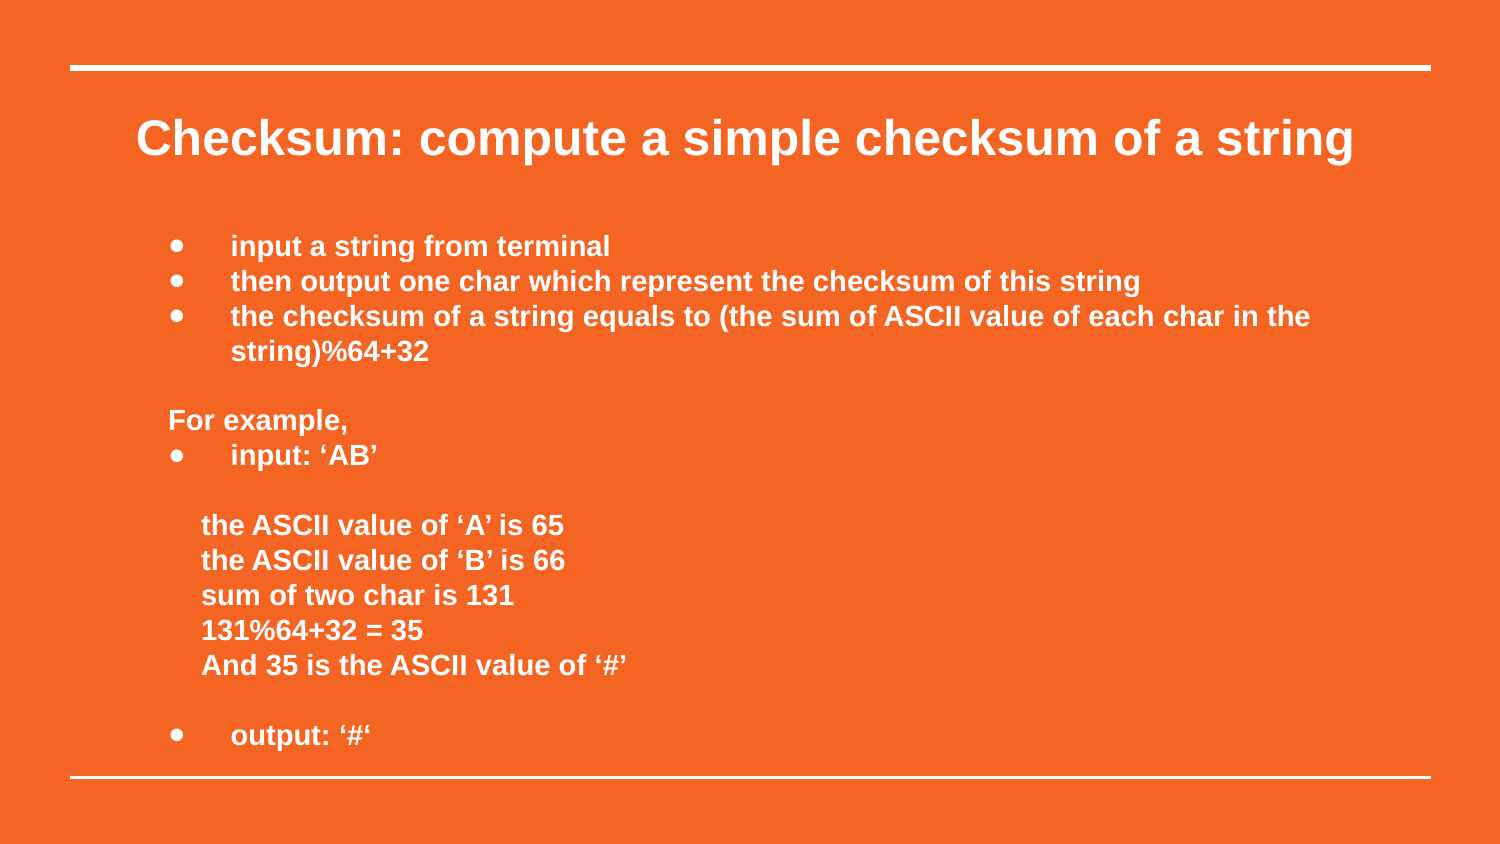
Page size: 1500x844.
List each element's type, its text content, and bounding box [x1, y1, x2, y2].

text_box input a string from terminal then output one char which represent the checksum of this string the checksum of a string equals to (the sum of ASCII value of each char in the string)%64+32 For example, input: ‘AB’ the ASCII value of ‘A’ is 65 the ASCII value of ‘B’ is 66 sum of two char is 131 131%64+32 = 35 And 35 is the ASCII value of ‘#’ output: ‘#‘ [140, 173, 1387, 829]
text_box Checksum: compute a simple checksum of a string [121, 97, 1423, 173]
